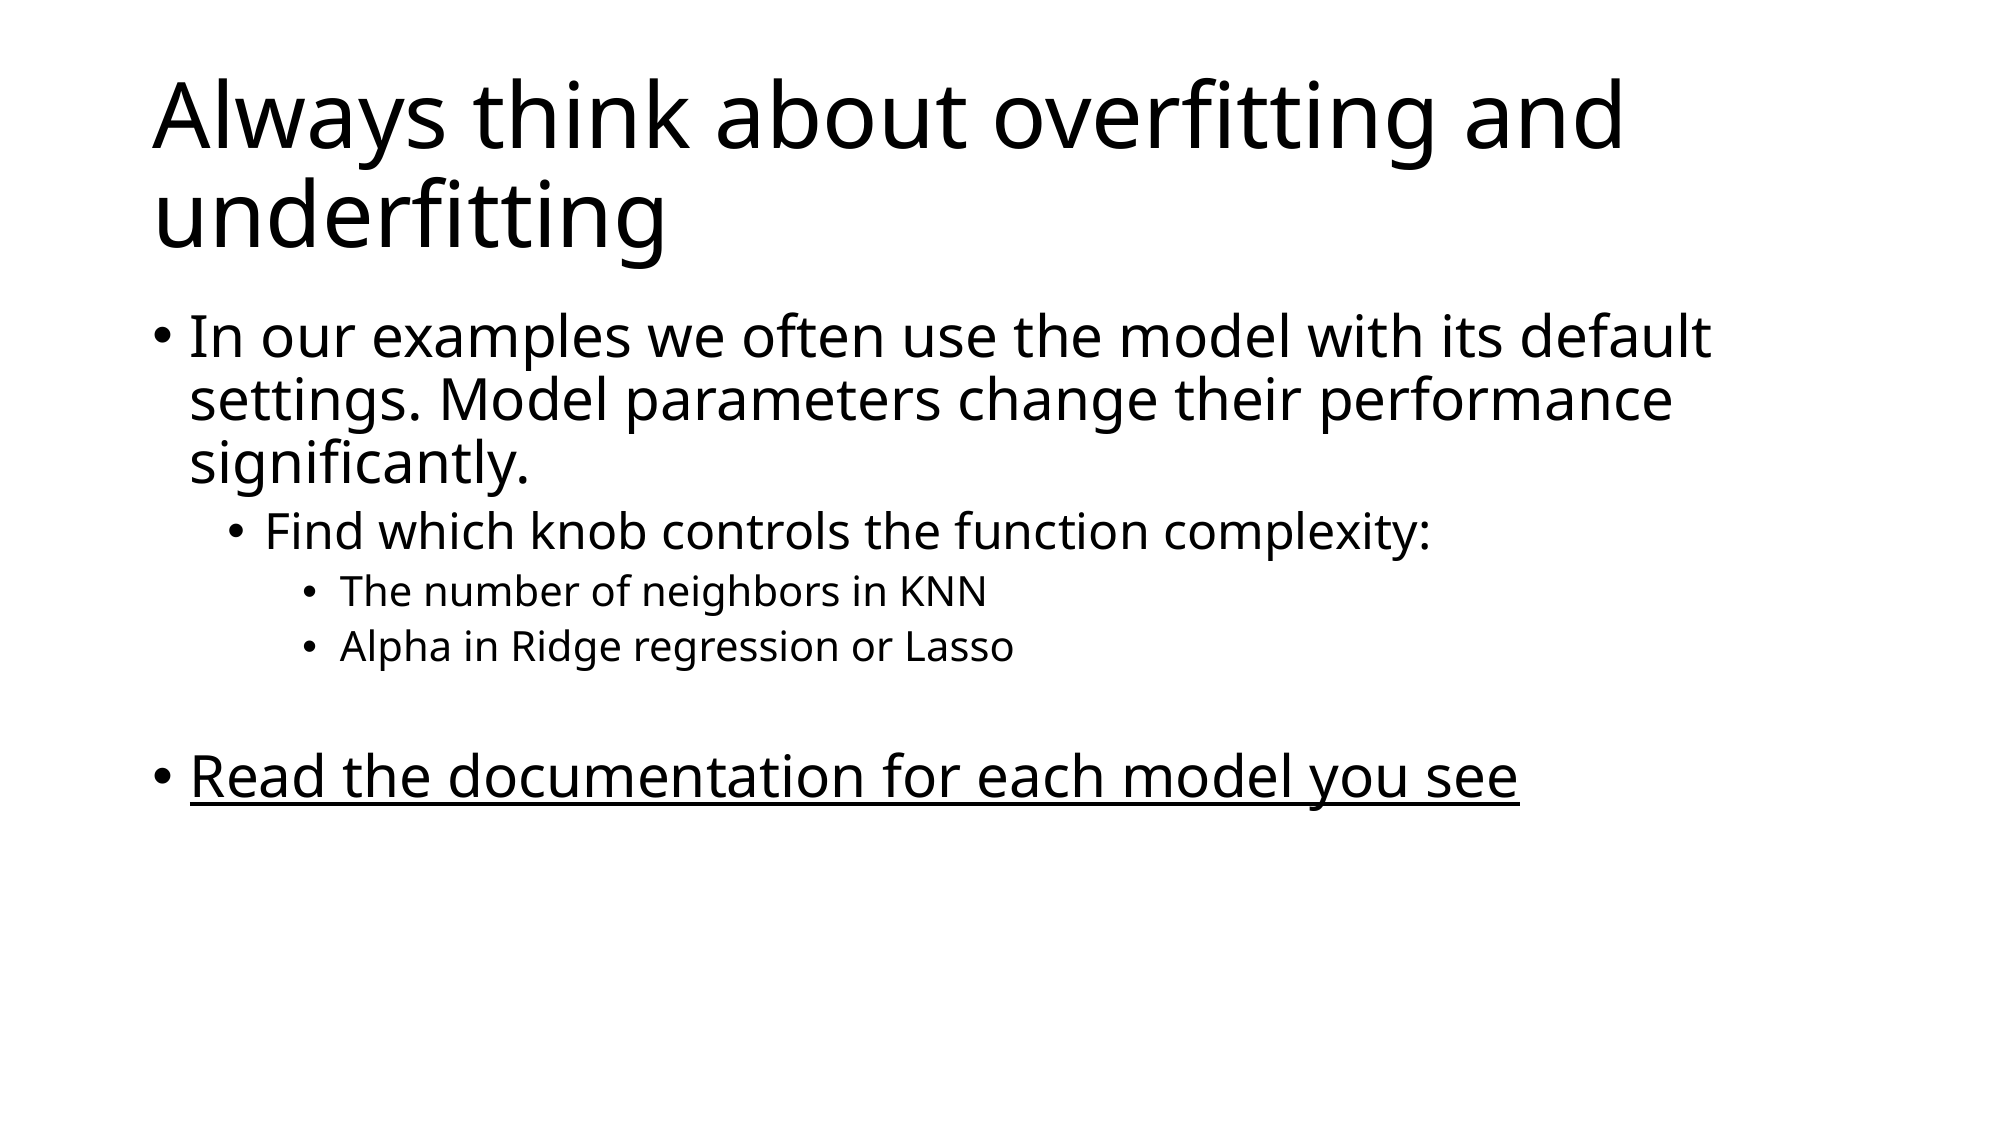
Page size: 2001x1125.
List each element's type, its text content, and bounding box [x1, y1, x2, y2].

title Always think about overfitting and underfitting [137, 59, 1863, 278]
list In our examples we often use the model with its default settings. Model parameters change their performance significantly. Find which knob controls the function complexity: The number of neighbors in KNN Alpha in Ridge regression or Lasso Read the documentation for each model you see [137, 299, 1863, 1014]
